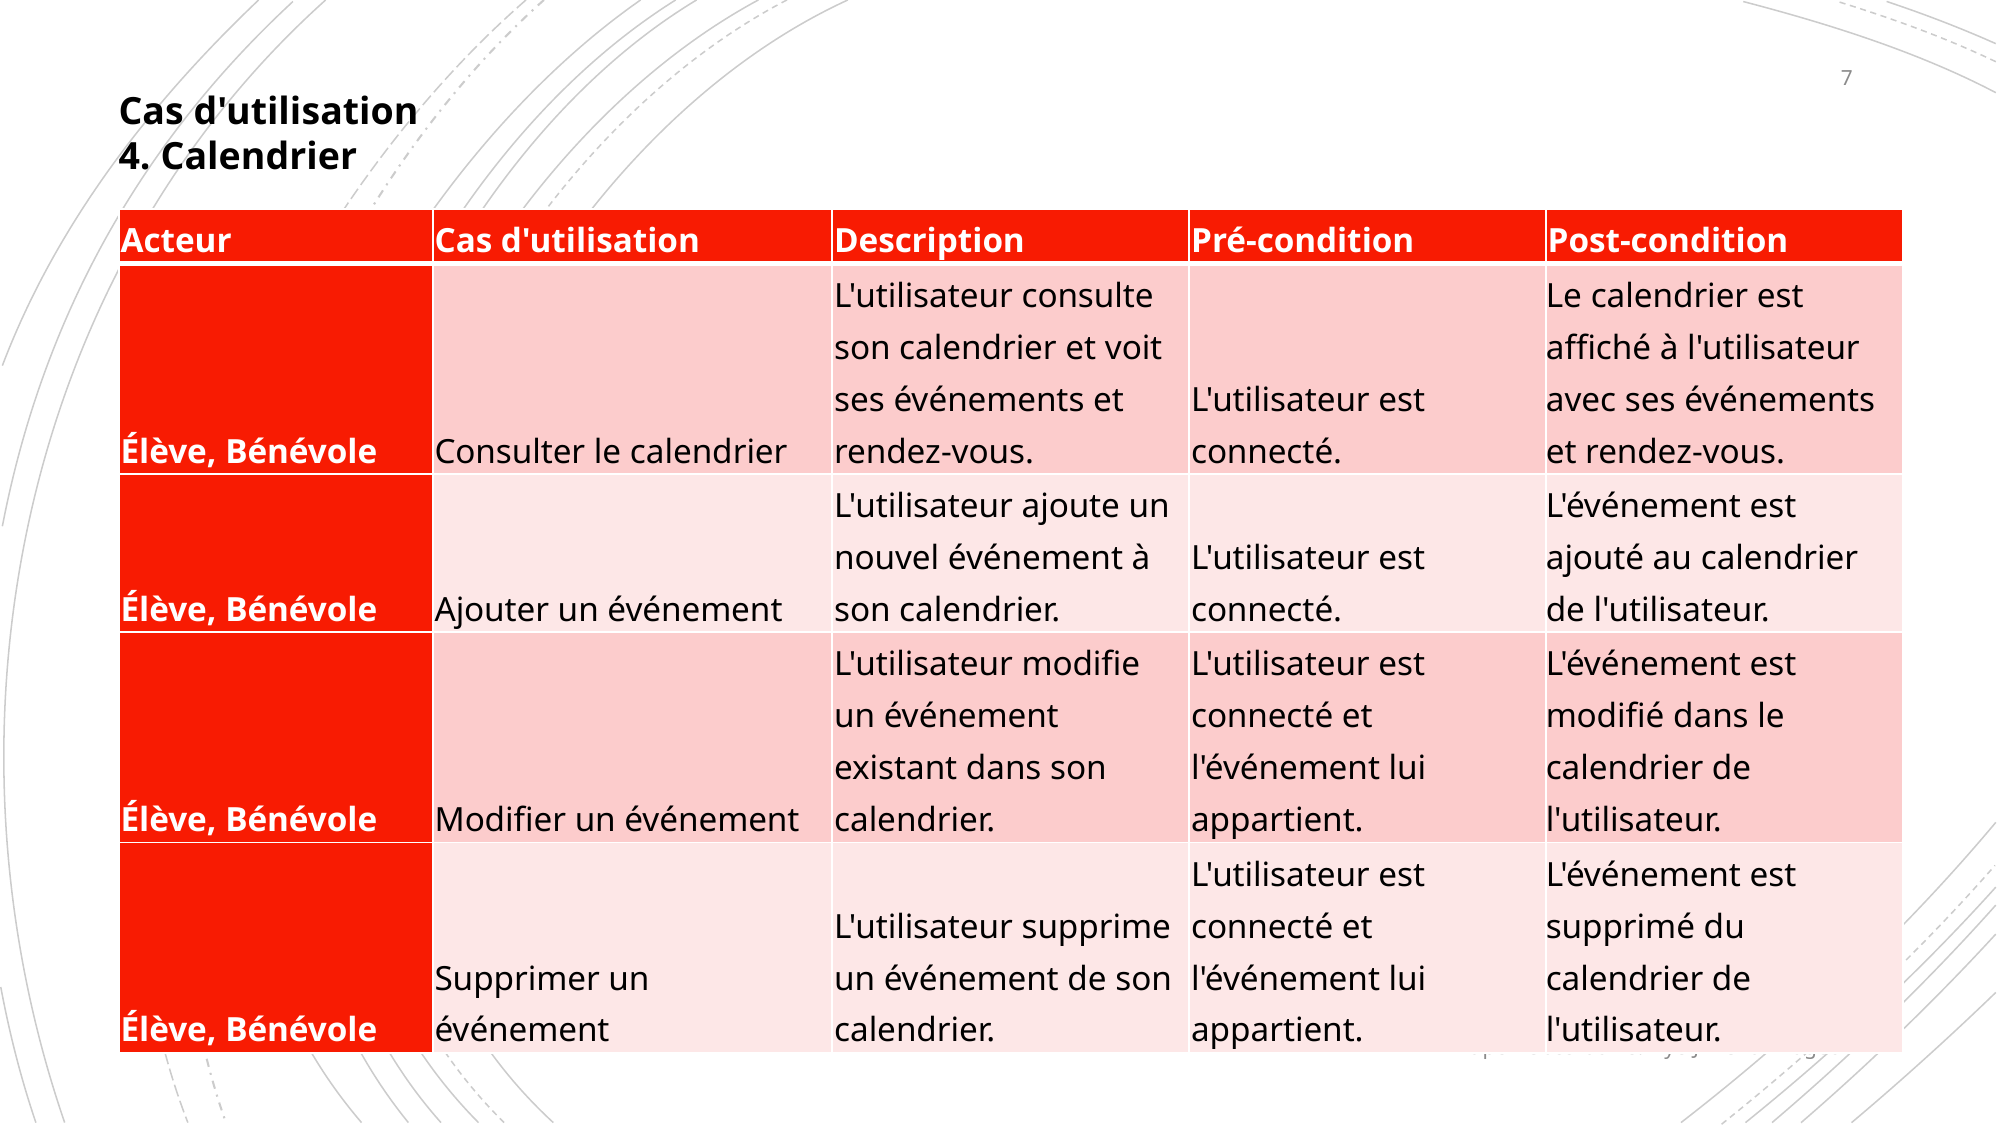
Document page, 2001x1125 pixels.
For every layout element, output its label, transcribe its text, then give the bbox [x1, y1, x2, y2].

table_cell Consulter le calendrier [434, 266, 831, 473]
table_cell L'utilisateur est connecté et l'événement lui appartient. [1190, 843, 1545, 1021]
table_cell L'événement est modifié dans le calendrier de l'utilisateur. [1547, 633, 1902, 842]
table_cell Le calendrier est affiché à l'utilisateur avec ses événements et rendez-vous. [1547, 266, 1902, 473]
table_header Post-condition [1547, 210, 1902, 261]
table_cell L'utilisateur modifie un événement existant dans son calendrier. [833, 633, 1188, 842]
table_cell Élève, Bénévole [120, 266, 432, 473]
table_cell Élève, Bénévole [120, 475, 432, 631]
table_cell Élève, Bénévole [120, 633, 432, 842]
table_cell Supprimer un événement [434, 843, 831, 1021]
table_cell Ajouter un événement [434, 475, 831, 631]
table_cell L'utilisateur est connecté. [1190, 266, 1545, 473]
slide_number 6 [1717, 52, 1868, 105]
table_cell Élève, Bénévole [120, 843, 432, 1052]
table_header Description [833, 210, 1188, 261]
table_cell L'événement est supprimé du calendrier de l'utilisateur. [1547, 843, 1902, 1052]
table_header Acteur [120, 210, 432, 261]
table_header Pré-condition [1190, 210, 1545, 261]
table_cell L'événement est ajouté au calendrier de l'utilisateur. [1547, 475, 1902, 631]
table_header Cas d'utilisation [434, 210, 831, 261]
footer Open Classrooms: Hye-Jin Cho-Drugeon [131, 1021, 1869, 1074]
table_cell Modifier un événement [434, 633, 831, 842]
table_cell L'utilisateur est connecté et l'événement lui appartient. [1190, 633, 1545, 842]
text_box Cas d'utilisation 4. Calendrier [103, 79, 1105, 185]
table_cell L'utilisateur ajoute un nouvel événement à son calendrier. [833, 475, 1188, 631]
table_cell L'utilisateur supprime un événement de son calendrier. [833, 843, 1188, 1021]
table_cell L'utilisateur consulte son calendrier et voit ses événements et rendez-vous. [833, 266, 1188, 473]
table_cell L'utilisateur est connecté. [1190, 475, 1545, 631]
